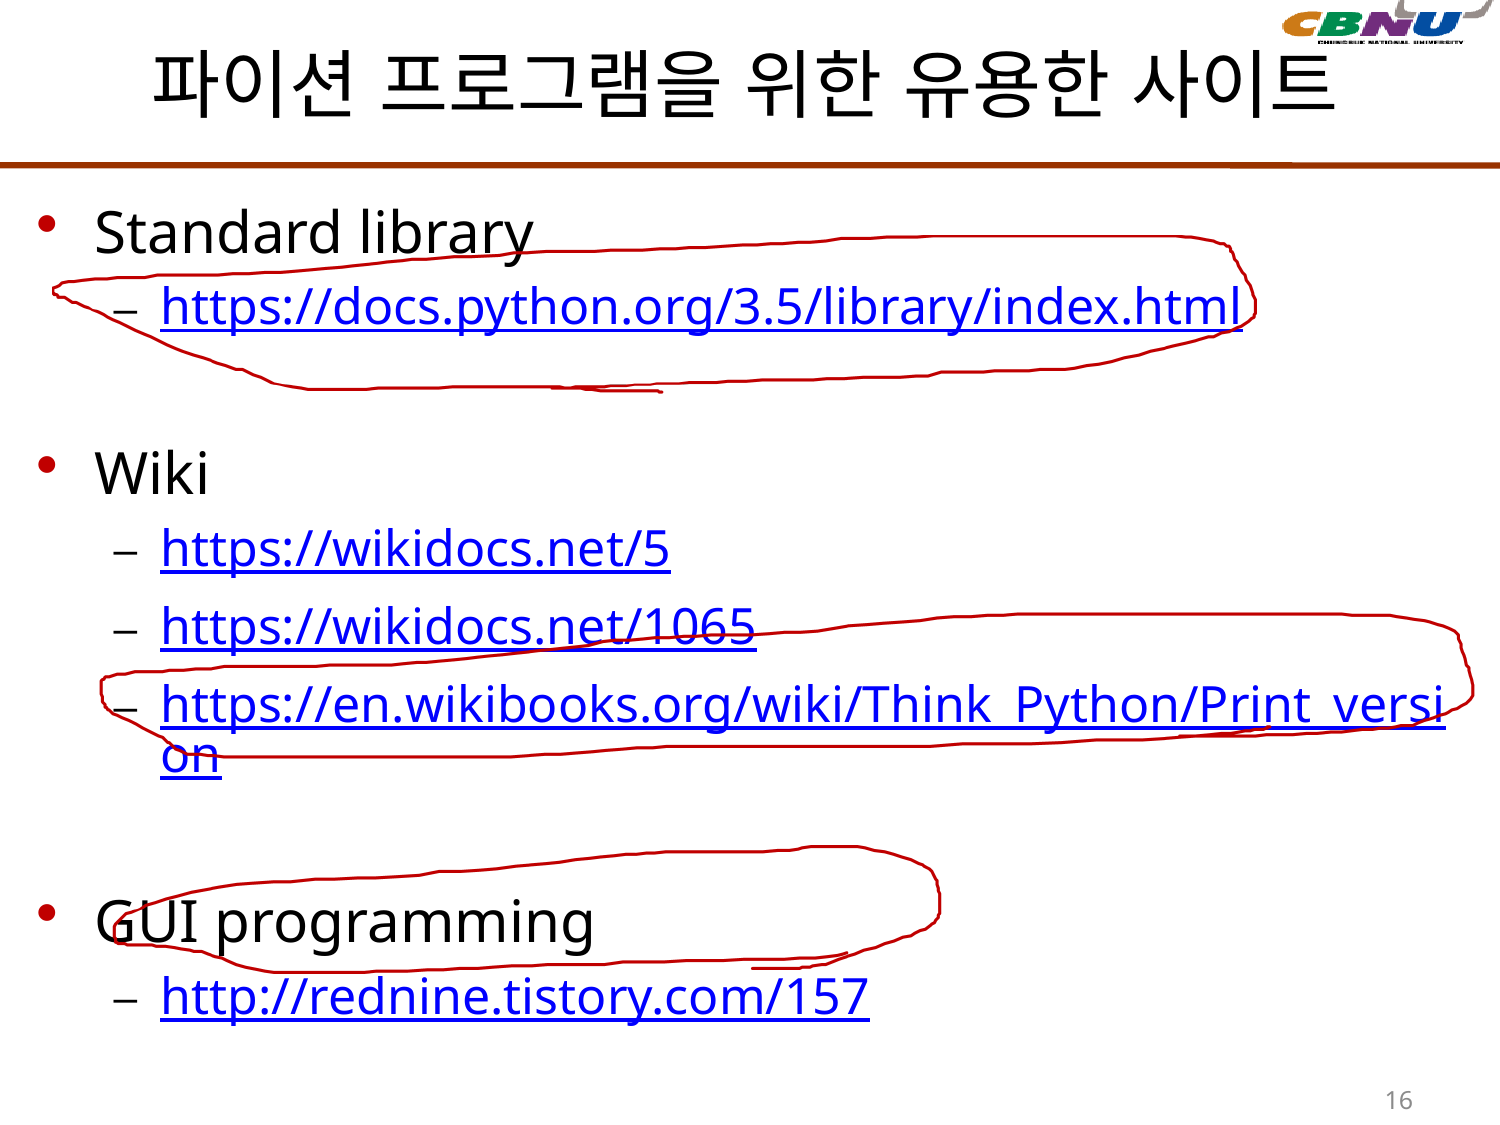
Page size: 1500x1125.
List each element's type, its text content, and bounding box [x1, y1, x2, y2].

title 파이션 프로그램을 위한 유용한 사이트 [70, 23, 1421, 143]
picture [52, 235, 1484, 984]
slide_number 16 [1078, 1078, 1429, 1125]
picture [1277, 0, 1500, 47]
list Standard library https://docs.python.org/3.5/library/index.html Wiki https://wikidocs.net/5 https://wikidocs.net/1065 https://en.wikibooks.org/wiki/Think_Python/Print_version GUI programming http://rednine.tistory.com/157 [23, 187, 1465, 1067]
